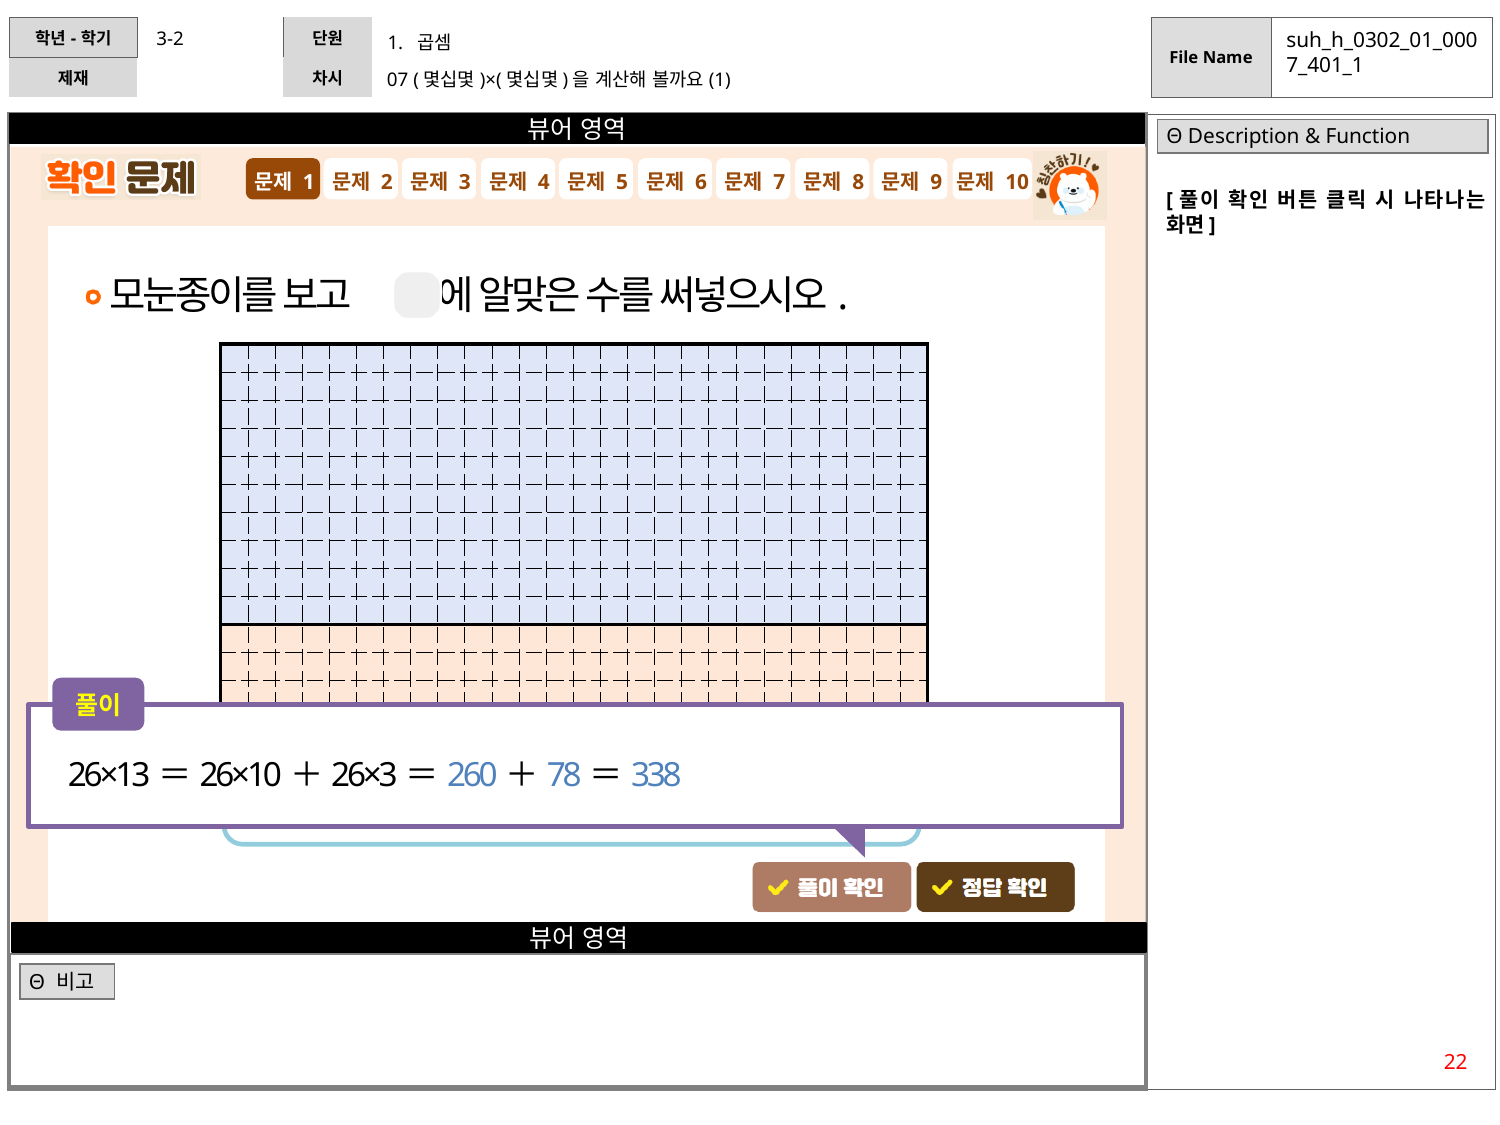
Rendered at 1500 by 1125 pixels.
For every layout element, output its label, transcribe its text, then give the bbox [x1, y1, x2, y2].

table_cell [492, 400, 519, 428]
table_cell [573, 400, 600, 428]
table_cell [222, 540, 248, 568]
table_cell [792, 400, 819, 428]
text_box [28, 677, 1123, 858]
table_header [411, 346, 438, 372]
table_cell [519, 484, 546, 512]
table_cell [573, 512, 600, 540]
table_cell [438, 540, 465, 568]
table_header [765, 346, 792, 372]
table_cell [492, 626, 519, 653]
table_cell [492, 484, 519, 512]
table_cell [222, 568, 248, 596]
table_cell [573, 653, 600, 675]
text_box suh_h_0302_01_0007_401_1 [1271, 18, 1500, 84]
table_cell [356, 653, 383, 675]
table_cell [383, 626, 411, 653]
table_cell [411, 512, 438, 540]
table_cell [682, 626, 709, 653]
table_cell [329, 428, 356, 456]
table_cell [600, 484, 627, 512]
table_cell [275, 540, 302, 568]
table_cell [383, 653, 411, 675]
table_cell [819, 484, 846, 512]
table_cell [627, 400, 655, 428]
table_cell [600, 456, 627, 484]
table_cell [573, 540, 600, 568]
table_cell [600, 512, 627, 540]
table_cell [302, 568, 329, 596]
table_cell [655, 626, 682, 653]
table_cell [465, 626, 492, 653]
table_cell [655, 540, 682, 568]
table_cell [873, 626, 900, 653]
table_cell [900, 456, 926, 484]
table_header [682, 346, 709, 372]
table_cell [519, 540, 546, 568]
table_cell [846, 400, 873, 428]
table_cell [846, 428, 873, 456]
table_cell [302, 540, 329, 568]
table_cell [492, 596, 519, 623]
table_cell [736, 372, 765, 400]
table_header [900, 346, 926, 372]
table_cell [736, 568, 765, 596]
picture [749, 858, 912, 914]
table_cell [356, 400, 383, 428]
picture [915, 858, 1078, 913]
table_cell [709, 626, 736, 653]
table_cell [819, 626, 846, 653]
text_box 문제 2 [349, 148, 427, 202]
table_header [736, 346, 765, 372]
table_cell [438, 512, 465, 540]
table_cell [792, 626, 819, 653]
table_cell [465, 568, 492, 596]
table_cell [873, 568, 900, 596]
table_cell [600, 626, 627, 653]
table_cell [546, 372, 573, 400]
table_cell [275, 400, 302, 428]
table_cell [302, 653, 329, 675]
table_cell [846, 372, 873, 400]
table_cell [819, 428, 846, 456]
table_cell [709, 400, 736, 428]
table_cell [792, 540, 819, 568]
table_cell [519, 653, 546, 675]
table_cell [275, 372, 302, 400]
text_box 문제 3 [427, 148, 505, 202]
table_cell [819, 372, 846, 400]
table_cell [765, 484, 792, 512]
table_cell [302, 626, 329, 653]
table_header Θ Description & Function [1158, 120, 1487, 152]
table_cell [248, 372, 275, 400]
table_cell [573, 428, 600, 456]
table_cell [627, 512, 655, 540]
table_cell [411, 372, 438, 400]
table_cell [819, 540, 846, 568]
table_cell [573, 456, 600, 484]
table_cell [627, 653, 655, 675]
table_cell [438, 568, 465, 596]
table_cell [765, 540, 792, 568]
table_header [222, 346, 248, 372]
table_cell [248, 456, 275, 484]
table_header [248, 346, 275, 372]
table_cell [627, 428, 655, 456]
table_cell [438, 653, 465, 675]
table_cell [383, 568, 411, 596]
table_cell [600, 540, 627, 568]
table_cell [248, 428, 275, 456]
table_cell [302, 596, 329, 623]
table_cell [873, 400, 900, 428]
table_cell [302, 484, 329, 512]
table_cell [492, 568, 519, 596]
table_cell [736, 540, 765, 568]
table_cell [546, 626, 573, 653]
picture [1033, 151, 1107, 220]
table_header [383, 346, 411, 372]
text_box 문제 7 [741, 148, 819, 202]
table_cell [573, 596, 600, 623]
picture [82, 285, 103, 307]
table_cell [736, 653, 765, 675]
table_cell [765, 626, 792, 653]
table_cell [519, 456, 546, 484]
table_cell [627, 456, 655, 484]
table_cell [655, 456, 682, 484]
table_cell [736, 596, 765, 623]
table_cell [819, 596, 846, 623]
table_cell [792, 568, 819, 596]
table_cell [519, 428, 546, 456]
table_cell [736, 626, 765, 653]
table_cell [709, 372, 736, 400]
table_cell [492, 372, 519, 400]
table_cell [682, 512, 709, 540]
table_header [465, 346, 492, 372]
table_cell [900, 653, 926, 675]
table_cell [709, 484, 736, 512]
table_cell [248, 484, 275, 512]
table_cell [682, 400, 709, 428]
table_cell [709, 456, 736, 484]
table_cell [248, 626, 275, 653]
table_cell [792, 372, 819, 400]
table_header [792, 346, 819, 372]
table_cell [275, 653, 302, 675]
table_cell [329, 596, 356, 623]
table_cell [411, 626, 438, 653]
table_cell [492, 428, 519, 456]
table_cell [709, 512, 736, 540]
table_cell [600, 428, 627, 456]
table_cell [573, 568, 600, 596]
table_cell [492, 540, 519, 568]
text_box 문제 9 [898, 148, 977, 202]
table_cell [438, 626, 465, 653]
table_cell [765, 400, 792, 428]
text_box 문제 8 [819, 148, 898, 202]
table_cell [819, 568, 846, 596]
table_cell [846, 512, 873, 540]
table_cell [275, 626, 302, 653]
table_cell [819, 512, 846, 540]
table_header [356, 346, 383, 372]
table_cell [600, 596, 627, 623]
table_cell [438, 428, 465, 456]
table_cell [900, 626, 926, 653]
table_cell [411, 653, 438, 675]
table_cell [682, 456, 709, 484]
table_cell [411, 456, 438, 484]
table_cell [792, 512, 819, 540]
table_cell [900, 568, 926, 596]
table_cell [819, 400, 846, 428]
table_cell [655, 372, 682, 400]
table_cell [792, 596, 819, 623]
table_cell [329, 372, 356, 400]
table_cell [765, 372, 792, 400]
table_cell [655, 484, 682, 512]
table_cell [383, 484, 411, 512]
table_cell [709, 568, 736, 596]
table_cell [600, 372, 627, 400]
table_cell [600, 653, 627, 675]
table_cell [275, 512, 302, 540]
table_cell [383, 400, 411, 428]
table_cell [465, 653, 492, 675]
table_cell [411, 400, 438, 428]
table_cell [519, 372, 546, 400]
table_cell [900, 540, 926, 568]
table_cell [873, 596, 900, 623]
table_cell [519, 512, 546, 540]
table_cell [356, 484, 383, 512]
table_cell [438, 372, 465, 400]
table_cell [846, 596, 873, 623]
table_cell [302, 400, 329, 428]
table_cell [356, 512, 383, 540]
table_cell [573, 626, 600, 653]
table_cell [765, 512, 792, 540]
table_cell [222, 456, 248, 484]
table_cell [275, 568, 302, 596]
table_cell [356, 568, 383, 596]
table_header [573, 346, 600, 372]
table_cell [709, 653, 736, 675]
table_cell [792, 428, 819, 456]
table_cell [383, 456, 411, 484]
picture [392, 270, 443, 321]
table_cell [248, 596, 275, 623]
table_header [600, 346, 627, 372]
table_cell [846, 653, 873, 675]
table_cell [411, 484, 438, 512]
table_cell [792, 456, 819, 484]
table_cell [765, 653, 792, 675]
table_cell [465, 484, 492, 512]
table_cell [356, 596, 383, 623]
table_cell [600, 400, 627, 428]
table_cell [546, 653, 573, 675]
table_cell [900, 428, 926, 456]
table_cell [600, 568, 627, 596]
table_cell [627, 568, 655, 596]
table_cell [383, 540, 411, 568]
table_cell [709, 596, 736, 623]
table_cell [411, 540, 438, 568]
table_header [819, 346, 846, 372]
table_cell [873, 428, 900, 456]
table_cell [846, 484, 873, 512]
table_cell [765, 568, 792, 596]
table_cell [627, 372, 655, 400]
table_cell [438, 456, 465, 484]
table_cell [519, 400, 546, 428]
table_cell [411, 596, 438, 623]
table_header [302, 346, 329, 372]
table_header [846, 346, 873, 372]
table_cell [736, 400, 765, 428]
table_cell [655, 653, 682, 675]
table_cell [846, 568, 873, 596]
table_cell [900, 484, 926, 512]
table_cell [411, 568, 438, 596]
table_cell [873, 653, 900, 675]
table_cell [709, 428, 736, 456]
table_cell [248, 540, 275, 568]
table_cell [356, 372, 383, 400]
text_box 문제 6 [662, 148, 741, 202]
text_box [풀이 확인 버튼 클릭 시 나타나는 화면] [1151, 179, 1500, 319]
table_cell [492, 456, 519, 484]
table_cell [222, 653, 248, 675]
table_cell [275, 484, 302, 512]
table_cell [519, 596, 546, 623]
table_header [275, 346, 302, 372]
table_cell [546, 484, 573, 512]
table_cell [275, 596, 302, 623]
text_box 문제 5 [584, 148, 662, 202]
table_cell [275, 428, 302, 456]
table_cell [627, 484, 655, 512]
table_cell [736, 484, 765, 512]
table_cell [438, 596, 465, 623]
table_cell [627, 626, 655, 653]
table_cell [222, 512, 248, 540]
text_box 모눈종이를 보고 안에 알맞은 수를 써넣으시오. [94, 263, 1097, 326]
table_cell [248, 568, 275, 596]
table_header [627, 346, 655, 372]
table_cell [465, 540, 492, 568]
table_cell [709, 540, 736, 568]
table_cell [438, 400, 465, 428]
table_cell [546, 428, 573, 456]
table_cell [655, 400, 682, 428]
table_cell [329, 568, 356, 596]
table_cell [655, 568, 682, 596]
table_cell [248, 653, 275, 675]
table_cell [383, 428, 411, 456]
table_header [519, 346, 546, 372]
table_cell [900, 400, 926, 428]
table_cell [655, 512, 682, 540]
table_cell [546, 456, 573, 484]
table_cell [222, 428, 248, 456]
table_cell [383, 596, 411, 623]
table_cell [573, 372, 600, 400]
table_cell [465, 512, 492, 540]
table_cell [846, 540, 873, 568]
table_cell [792, 484, 819, 512]
table_cell [546, 512, 573, 540]
table_cell [222, 596, 248, 623]
table_cell [356, 626, 383, 653]
table_cell [627, 540, 655, 568]
table_cell [383, 372, 411, 400]
table_header [655, 346, 682, 372]
table_cell [329, 540, 356, 568]
table_cell [465, 428, 492, 456]
table_cell [682, 568, 709, 596]
table_cell [465, 400, 492, 428]
table_cell [873, 512, 900, 540]
table_cell [329, 653, 356, 675]
table_cell [329, 484, 356, 512]
table_cell [682, 596, 709, 623]
table_cell [682, 372, 709, 400]
table_cell [519, 626, 546, 653]
table_cell [546, 596, 573, 623]
table_cell [356, 428, 383, 456]
table_cell [900, 512, 926, 540]
table_header [546, 346, 573, 372]
table_cell [736, 428, 765, 456]
table_cell [222, 484, 248, 512]
table_cell [438, 484, 465, 512]
table_cell [465, 372, 492, 400]
table_header [873, 346, 900, 372]
table_cell [573, 484, 600, 512]
table_header [492, 346, 519, 372]
table_cell [873, 484, 900, 512]
table_cell [222, 400, 248, 428]
table_cell [383, 512, 411, 540]
table_cell [846, 456, 873, 484]
table_cell [329, 456, 356, 484]
text_box 문제 4 [505, 148, 584, 202]
table_cell [302, 372, 329, 400]
table_cell [302, 512, 329, 540]
table_cell [682, 428, 709, 456]
table_cell [222, 626, 248, 653]
table_cell [846, 626, 873, 653]
table_cell [736, 512, 765, 540]
table_header [709, 346, 736, 372]
table_cell [765, 596, 792, 623]
table_cell [465, 456, 492, 484]
table_cell [765, 428, 792, 456]
table_cell [329, 626, 356, 653]
table_header [438, 346, 465, 372]
table_cell [792, 653, 819, 675]
table_cell [302, 456, 329, 484]
table_cell [873, 372, 900, 400]
table_cell [873, 456, 900, 484]
picture [41, 154, 201, 200]
table_cell [222, 372, 248, 400]
table_cell [682, 484, 709, 512]
table_cell [411, 428, 438, 456]
table_cell [900, 596, 926, 623]
table_cell [736, 456, 765, 484]
table_cell [248, 512, 275, 540]
table_cell [302, 428, 329, 456]
table_cell [356, 456, 383, 484]
table_cell [356, 540, 383, 568]
table_cell [546, 540, 573, 568]
text_box 문제 1 [239, 148, 349, 202]
table_cell [546, 400, 573, 428]
table_cell [248, 400, 275, 428]
table_cell [655, 428, 682, 456]
table_cell [546, 568, 573, 596]
table_cell [627, 596, 655, 623]
text_box 문제 10 [977, 148, 1052, 202]
table_cell [819, 456, 846, 484]
table_cell [465, 596, 492, 623]
table_header [329, 346, 356, 372]
table_cell [655, 596, 682, 623]
table_cell [682, 540, 709, 568]
table_cell [765, 456, 792, 484]
table_cell [329, 400, 356, 428]
table_cell [519, 568, 546, 596]
table_cell [275, 456, 302, 484]
table_cell [682, 653, 709, 675]
table_cell [492, 653, 519, 675]
table_cell [492, 512, 519, 540]
table_cell [819, 653, 846, 675]
table_cell [900, 372, 926, 400]
table_cell [873, 540, 900, 568]
table_cell [329, 512, 356, 540]
